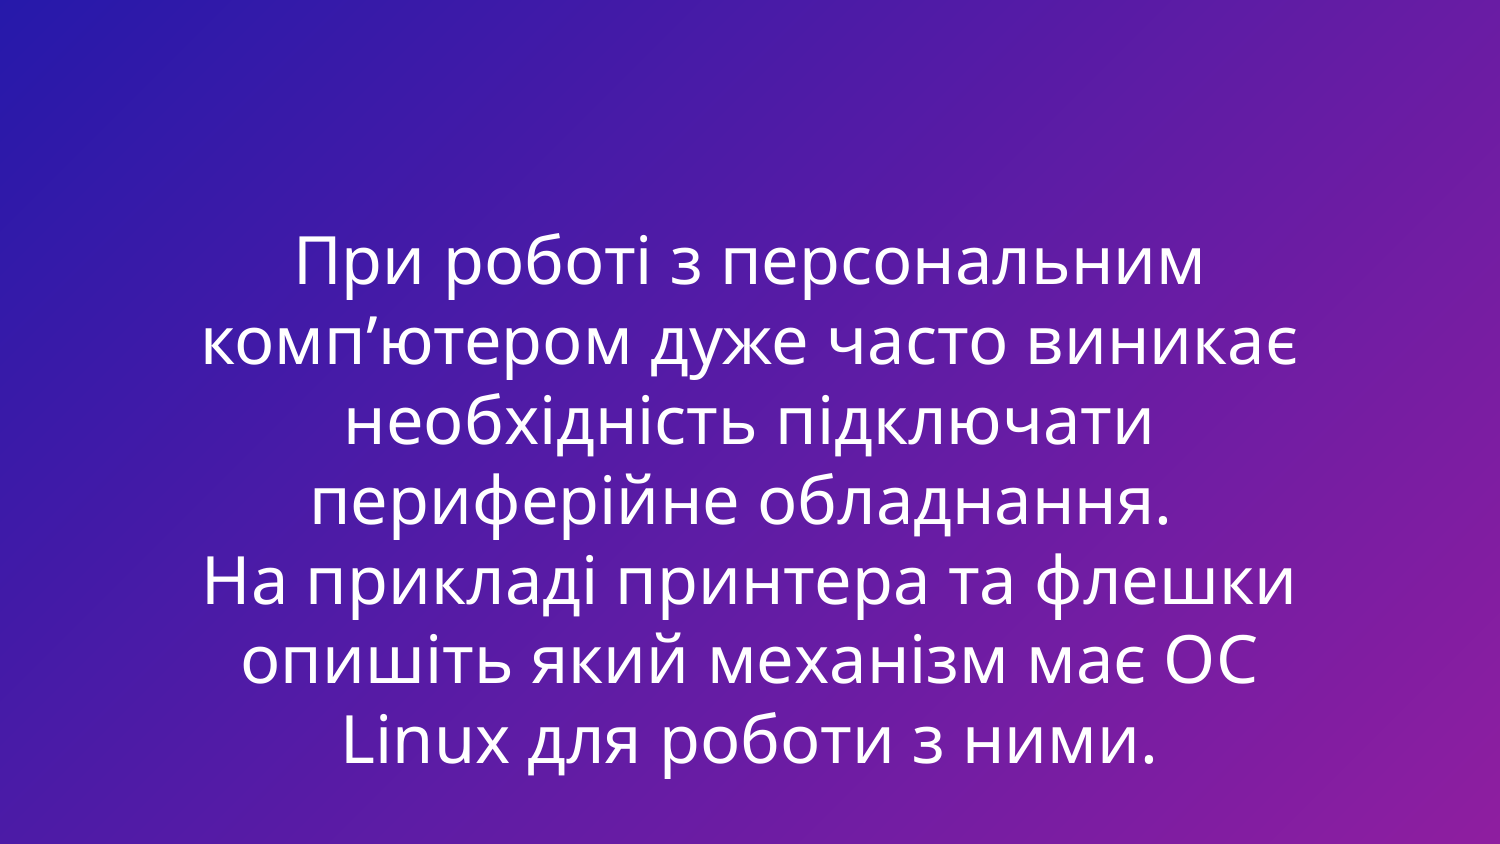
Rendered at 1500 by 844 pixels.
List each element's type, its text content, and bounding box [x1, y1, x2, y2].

title При роботі з персональним комп’ютером дуже часто виникає необхідність підключати периферійне обладнання. На прикладі принтера та флешки опишіть який механізм має ОС Linux для роботи з ними. [198, 217, 1302, 508]
